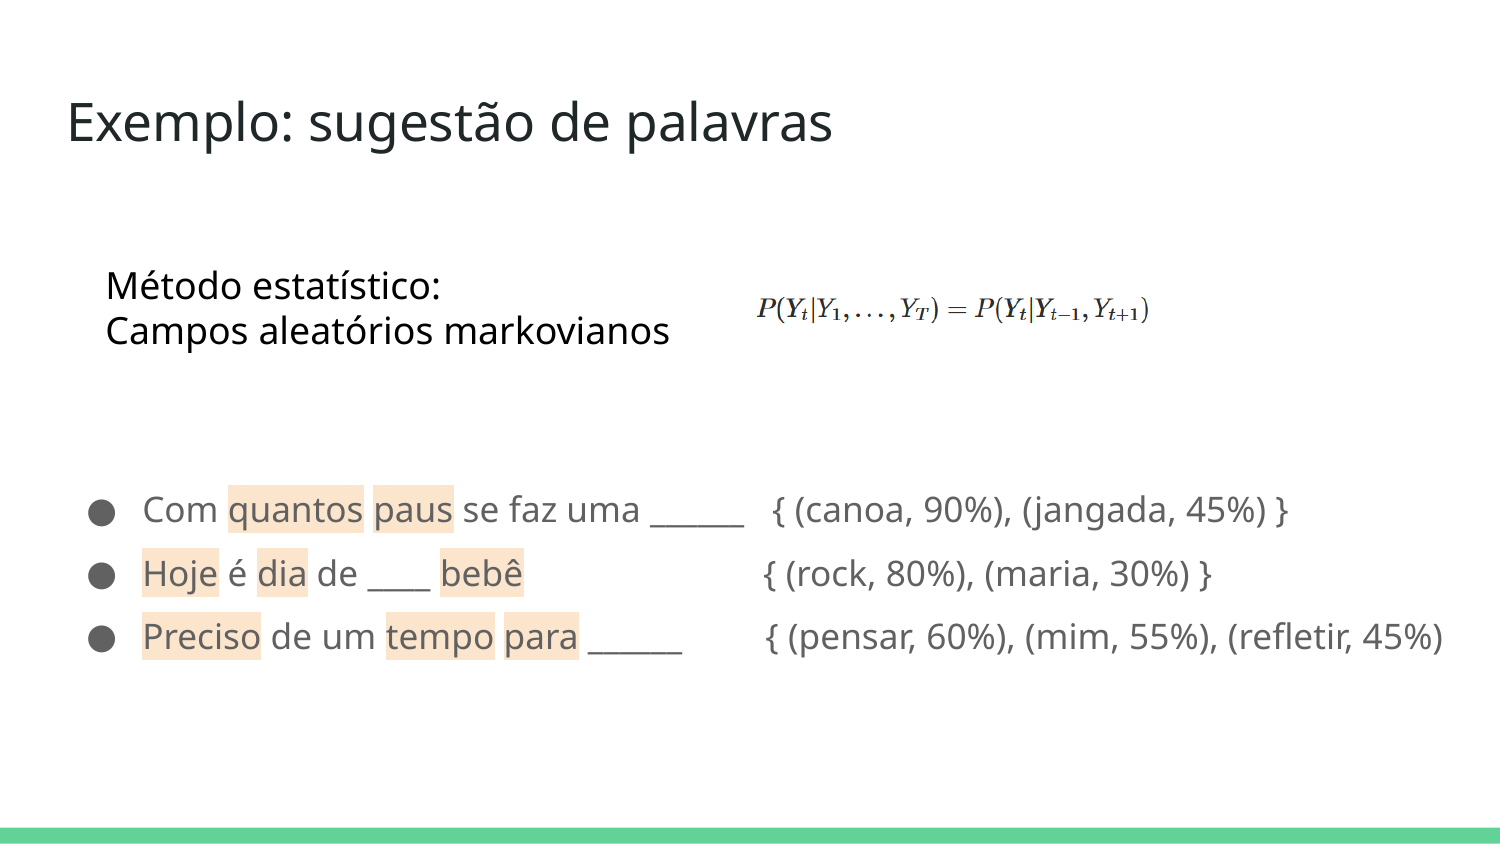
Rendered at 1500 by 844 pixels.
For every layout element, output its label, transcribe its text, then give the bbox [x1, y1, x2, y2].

picture [749, 288, 1156, 331]
title Exemplo: sugestão de palavras [51, 72, 1449, 167]
text_box Método estatístico: Campos aleatórios markovianos [90, 247, 802, 367]
list Com quantos paus se faz uma ______ { (canoa, 90%), (jangada, 45%) } Hoje é dia de ____ bebê { (rock, 80%), (maria, 30%) } Preciso de um tempo para ______ { (pensar, 60%), (mim, 55%), (refletir, 45%) [51, 451, 1494, 690]
